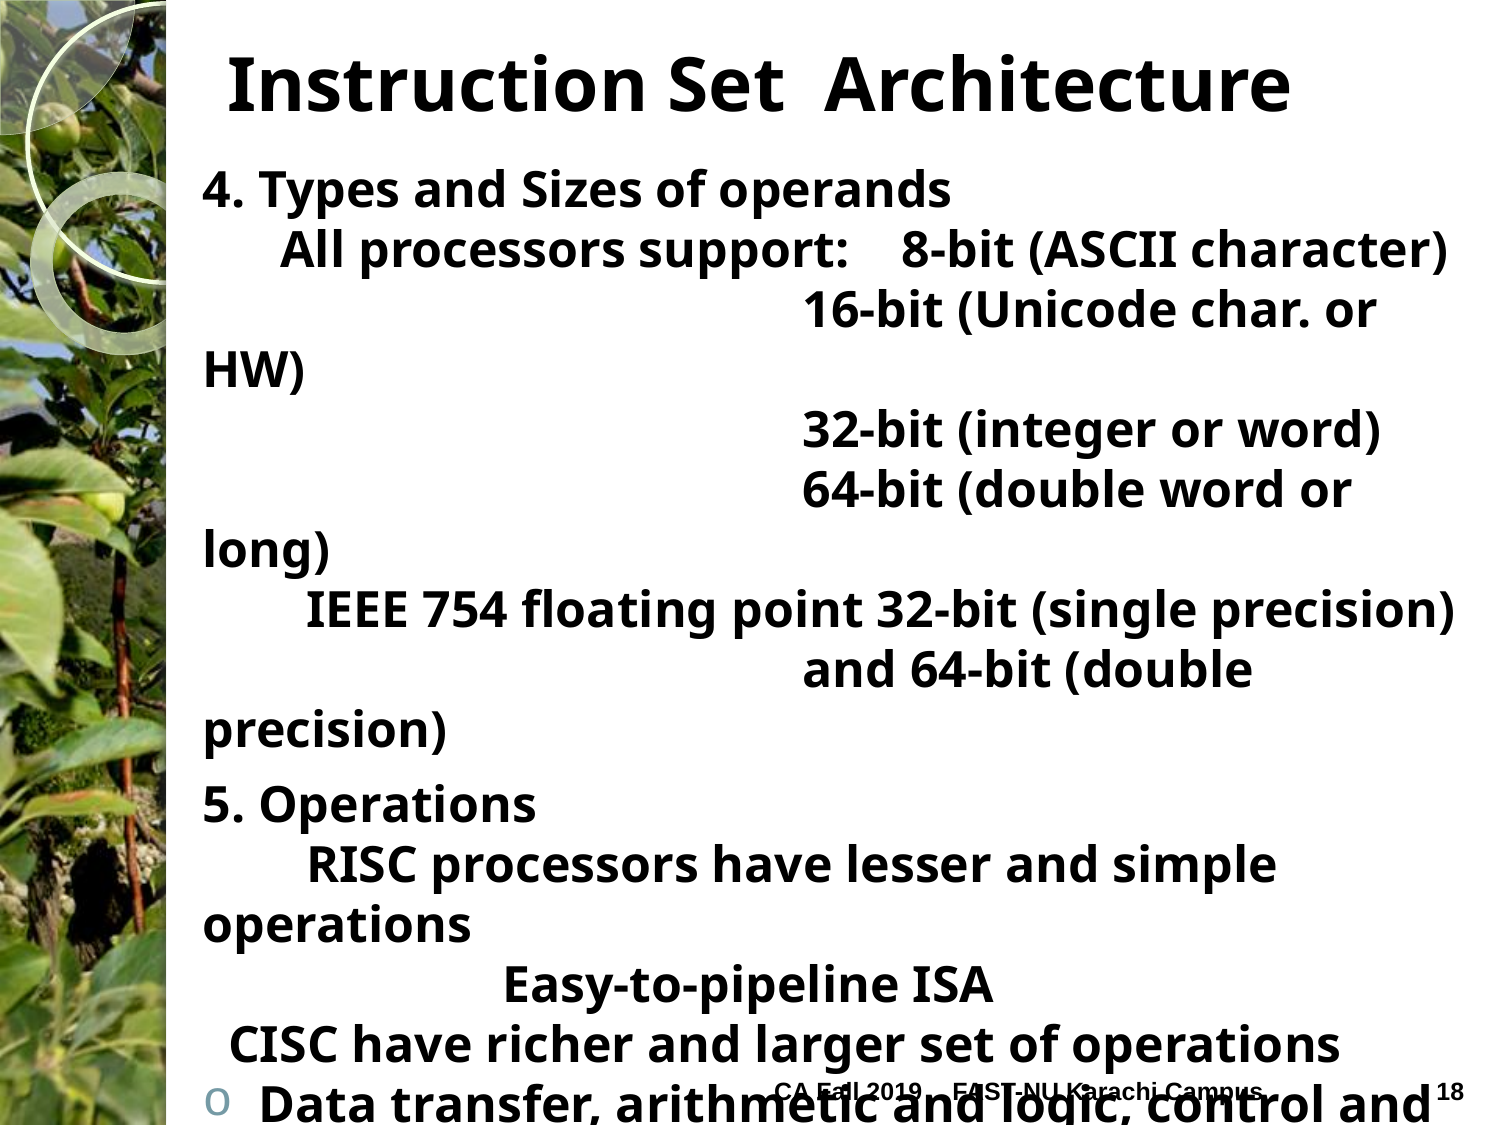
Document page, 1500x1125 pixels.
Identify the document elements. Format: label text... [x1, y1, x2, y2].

picture [53, 241, 160, 332]
list [170, 174, 1500, 1063]
footer FAST-NU Karachi Campus [937, 1063, 1413, 1113]
picture [32, 13, 160, 207]
picture [62, 195, 160, 280]
picture [136, 0, 166, 4]
slide_number 18 [1413, 1063, 1488, 1113]
slide_number CA Fall 2019 [587, 1063, 937, 1113]
title Instruction Set Architecture [212, 0, 1488, 174]
text_box 4. Types and Sizes of operands All processors support: 8-bit (ASCII character) 16-bit (Unicode char. or HW) 32-bit (integer or word) 64-bit (double word or long) IEEE 754 floating point 32-bit (single precision) and 64-bit (double precision) 5. Operations RISC processors have lesser and simple operations Easy-to-pipeline ISA CISC have richer and larger set of operations Data transfer, arithmetic and logic, control and floating-point operations RISC-V vs 80x86 operations [187, 149, 1475, 813]
picture [0, 134, 166, 1125]
